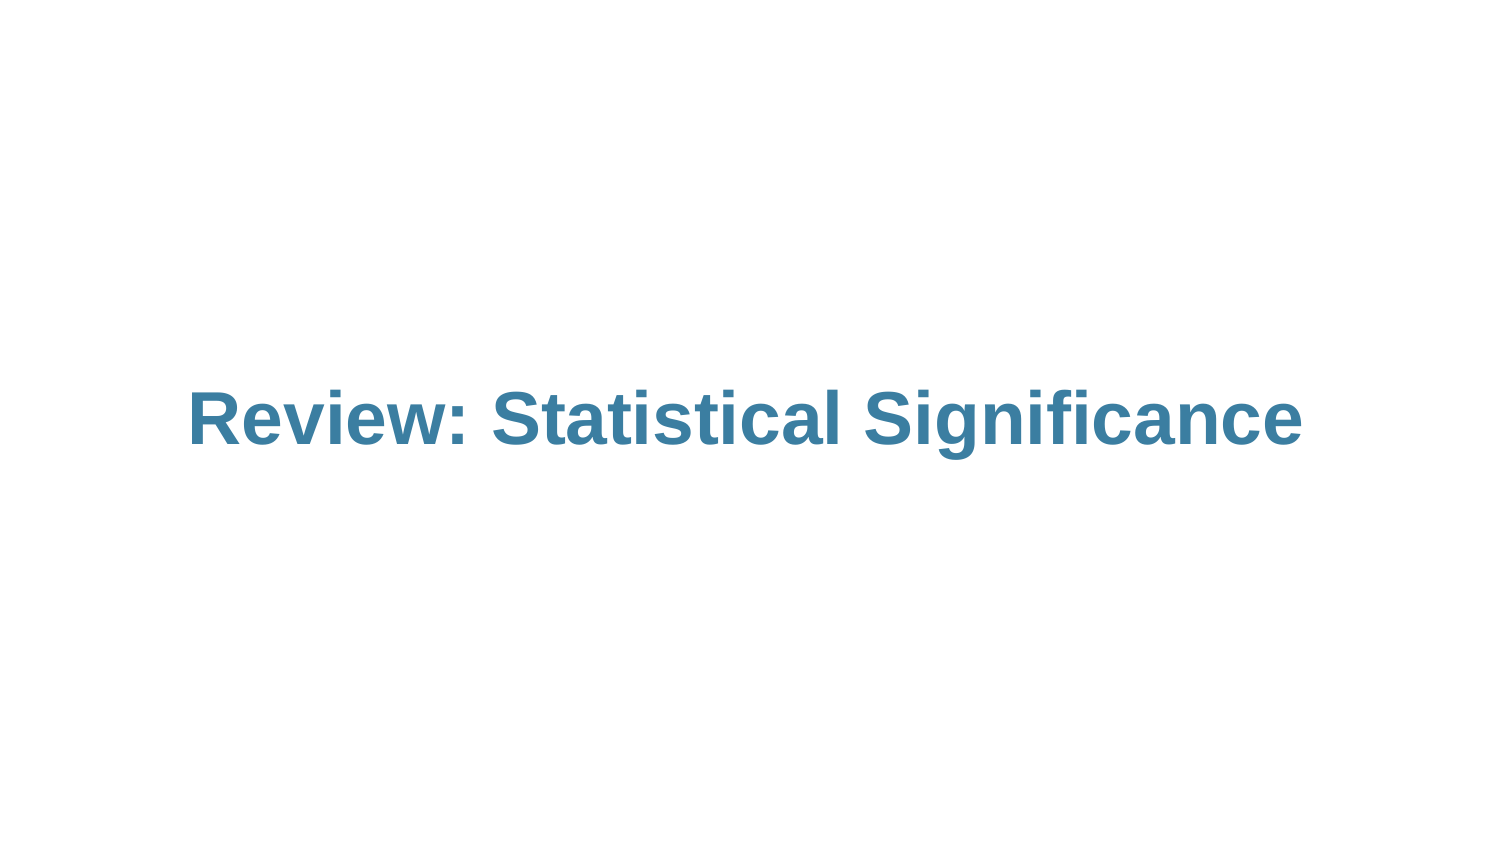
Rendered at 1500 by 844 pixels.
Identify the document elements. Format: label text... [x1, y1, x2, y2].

title Review: Statistical Significance [185, 367, 1309, 511]
